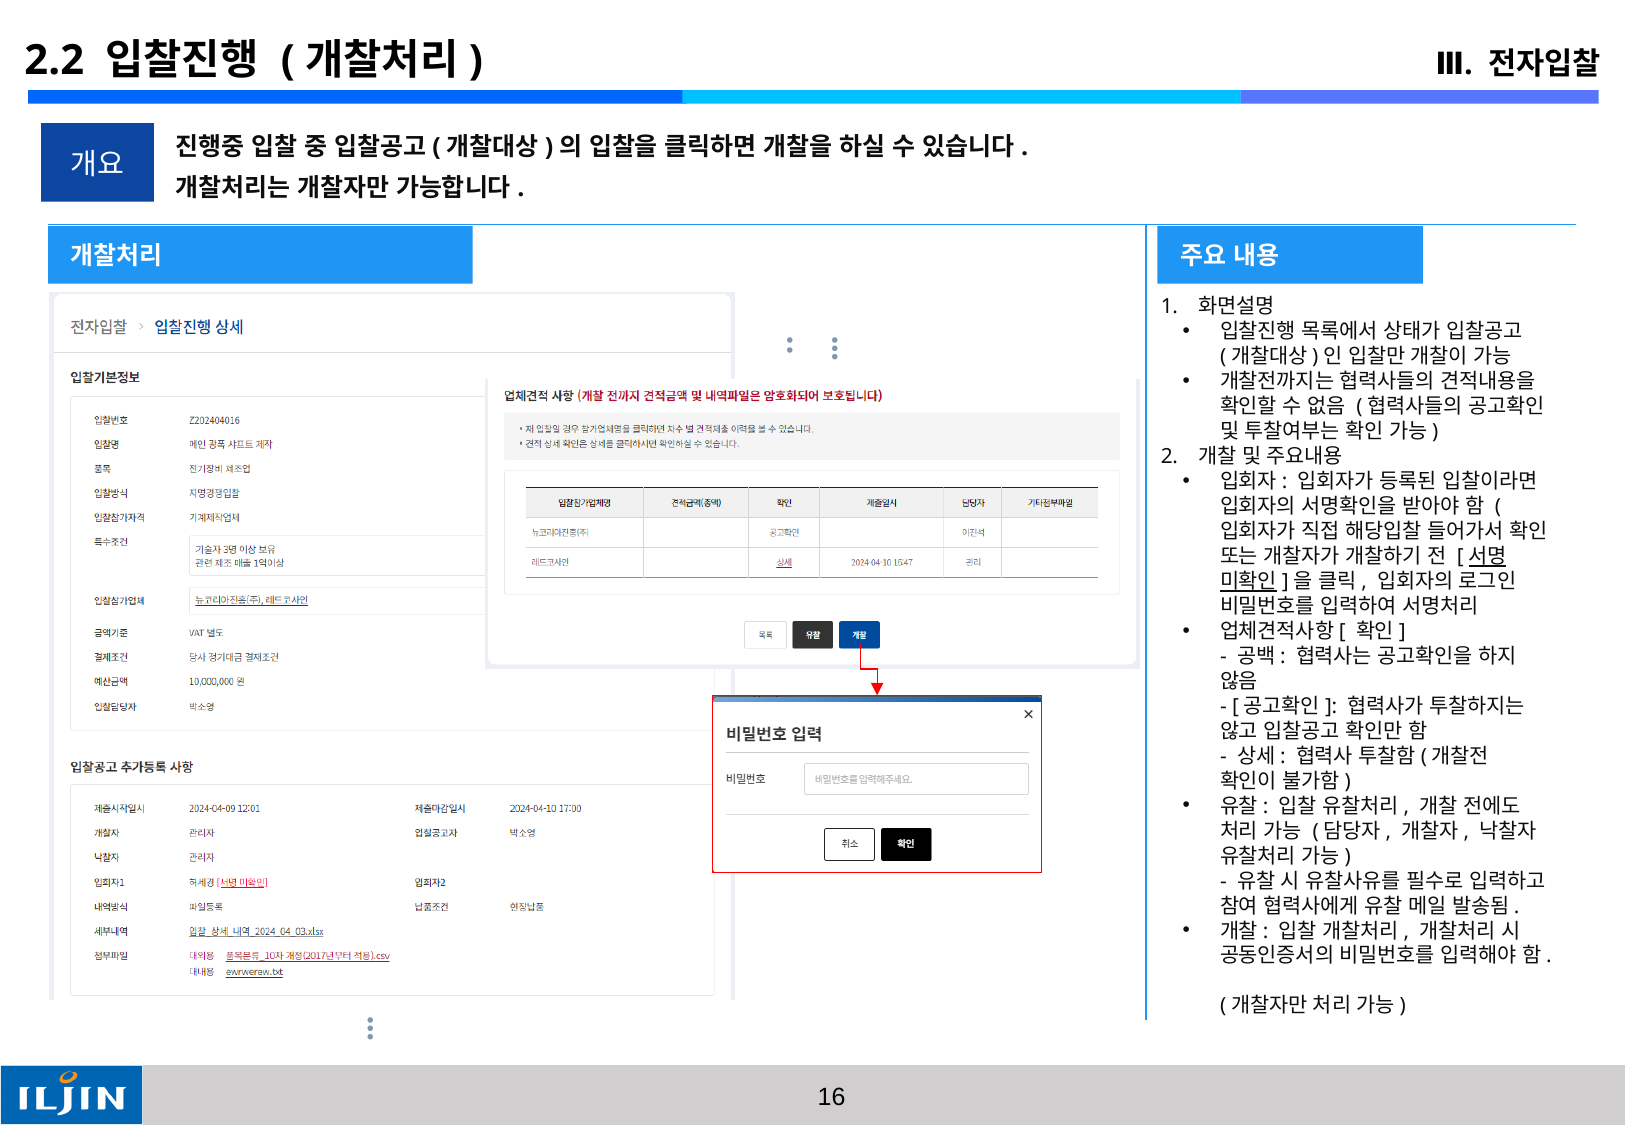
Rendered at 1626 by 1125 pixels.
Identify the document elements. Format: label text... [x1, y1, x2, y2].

text_box 주요 내용 [1157, 226, 1423, 284]
title 2.2 입찰진행 (개찰처리) [9, 0, 1113, 91]
list Ⅲ. 전자입찰 [1202, 18, 1616, 89]
text_box … [337, 1000, 413, 1053]
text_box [842, 660, 895, 678]
text_box 개요 [40, 122, 155, 203]
text_box 개찰처리 [48, 226, 473, 284]
picture [0, 1065, 143, 1125]
picture [48, 292, 1140, 1000]
text_box ….. [801, 320, 878, 379]
text_box 화면설명 입찰진행 목록에서 상태가 입찰공고(개찰대상)인 입찰만 개찰이 가능 개찰전까지는 협력사들의 견적내용을 확인할 수 없음 (협력사들의 공고확인 및 투찰여부는 확인 가능) 개찰 및 주요내용 입회자: 입회자가 등록된 입찰이라면 입회자의 서명확인을 받아야 함 (입회자가 직접 해당입찰 들어가서 확인 또는 개찰자가 개찰하기 전 [서명 미확인]을 클릭, 입회자의 로그인 비밀번호를 입력하여 서명처리 업체견적사항[ 확인] - 공백: 협력사는 공고확인을 하지 않음 - [공고확인]: 협력사가 투찰하지는 않고 입찰공고 확인만 함 - 상세: 협력사 투찰함(개찰전 확인이 불가함) 유찰: 입찰 유찰처리, 개찰 전에도 처리 가능 (담당자, 개찰자, 낙찰자 유찰처리 가능) - 유찰 시 유찰사유를 필수로 입력하고 참여 협력사에게 유찰 메일 발송됨. 개찰: 입찰 개찰처리, 개찰처리 시 공동인증서의 비밀번호를 입력해야 함. (개찰자만 처리 가능) [1146, 285, 1565, 1025]
text_box 진행중 입찰 중 입찰공고(개찰대상)의 입찰을 클릭하면 개찰을 하실 수 있습니다. 개찰처리는 개찰자만 가능합니다. [160, 110, 1589, 210]
